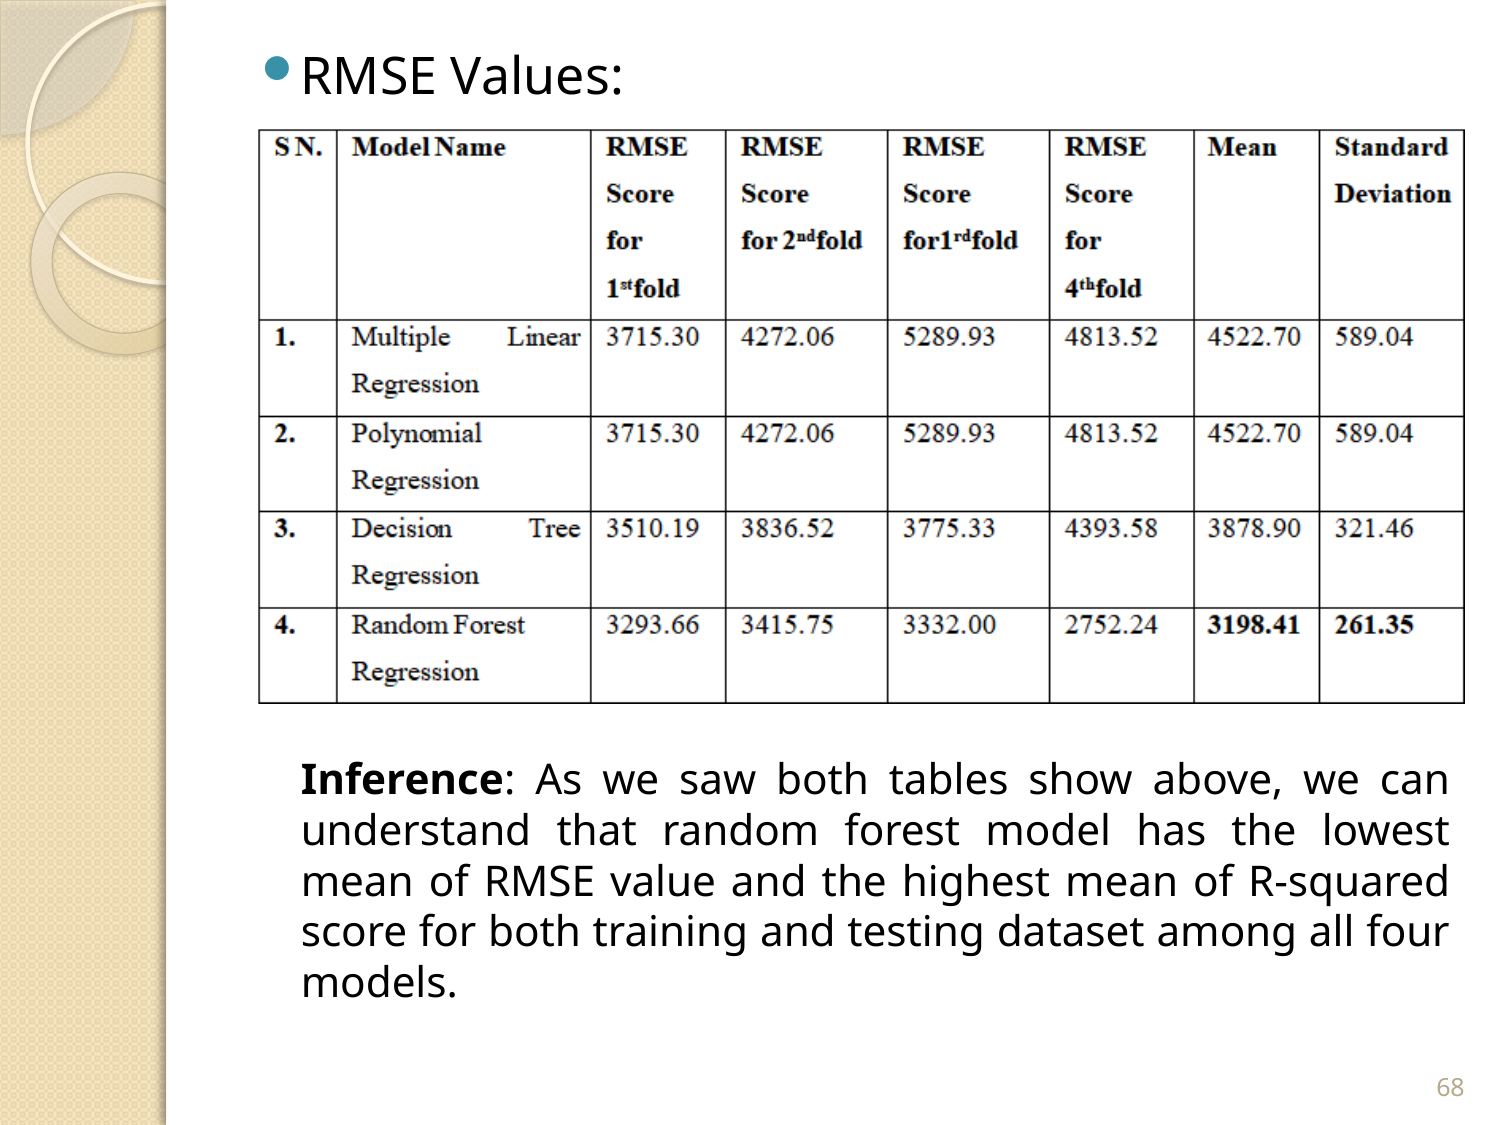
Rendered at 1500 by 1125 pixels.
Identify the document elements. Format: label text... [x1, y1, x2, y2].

list RMSE Values: Inference: As we saw both tables show above, we can understand that random forest model has the lowest mean of RMSE value and the highest mean of R-squared score for both training and testing dataset among all four models. [235, 35, 1466, 1025]
picture [257, 128, 1466, 704]
slide_number 68 [1413, 1034, 1488, 1113]
